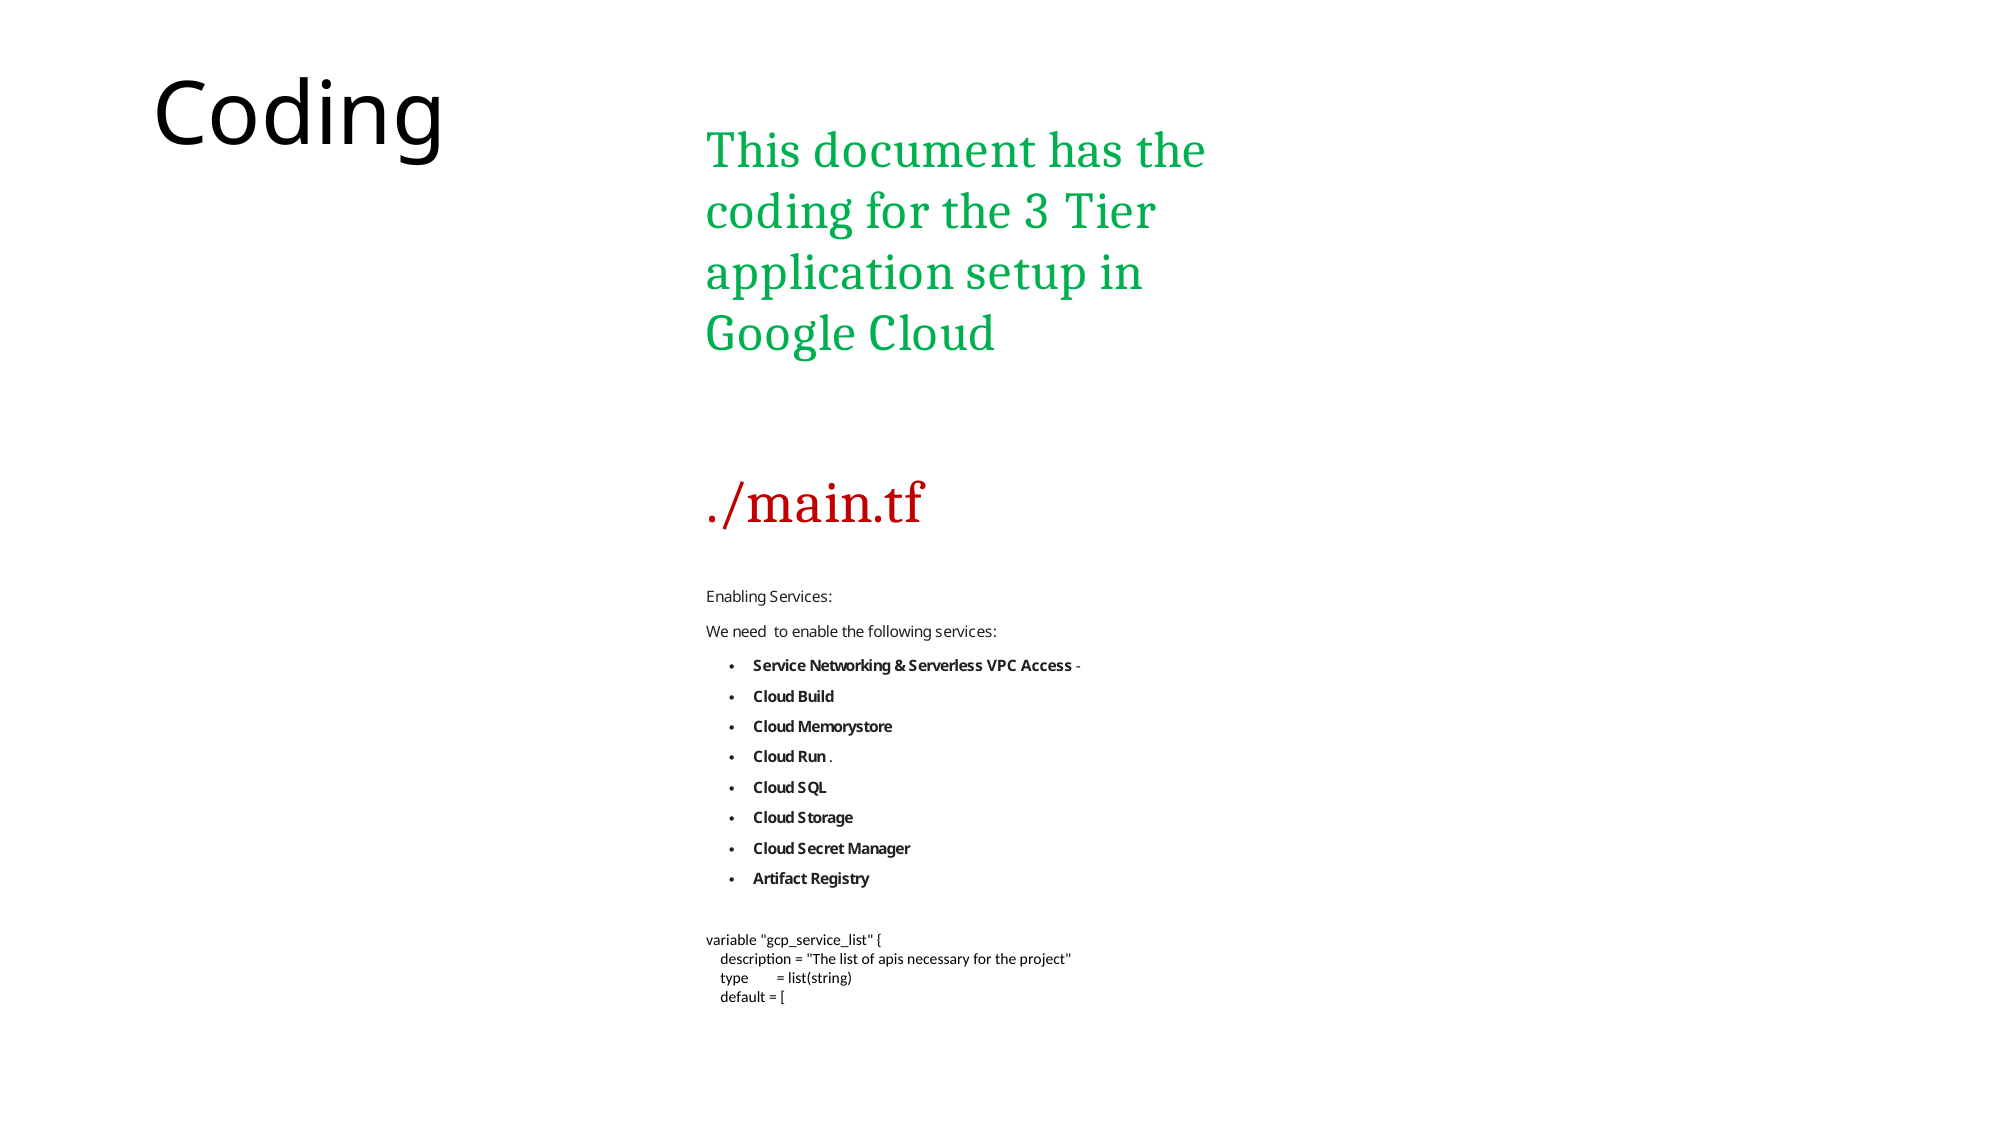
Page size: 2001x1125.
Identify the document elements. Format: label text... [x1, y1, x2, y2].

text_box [706, 117, 1294, 1007]
title Coding [137, 59, 1863, 278]
